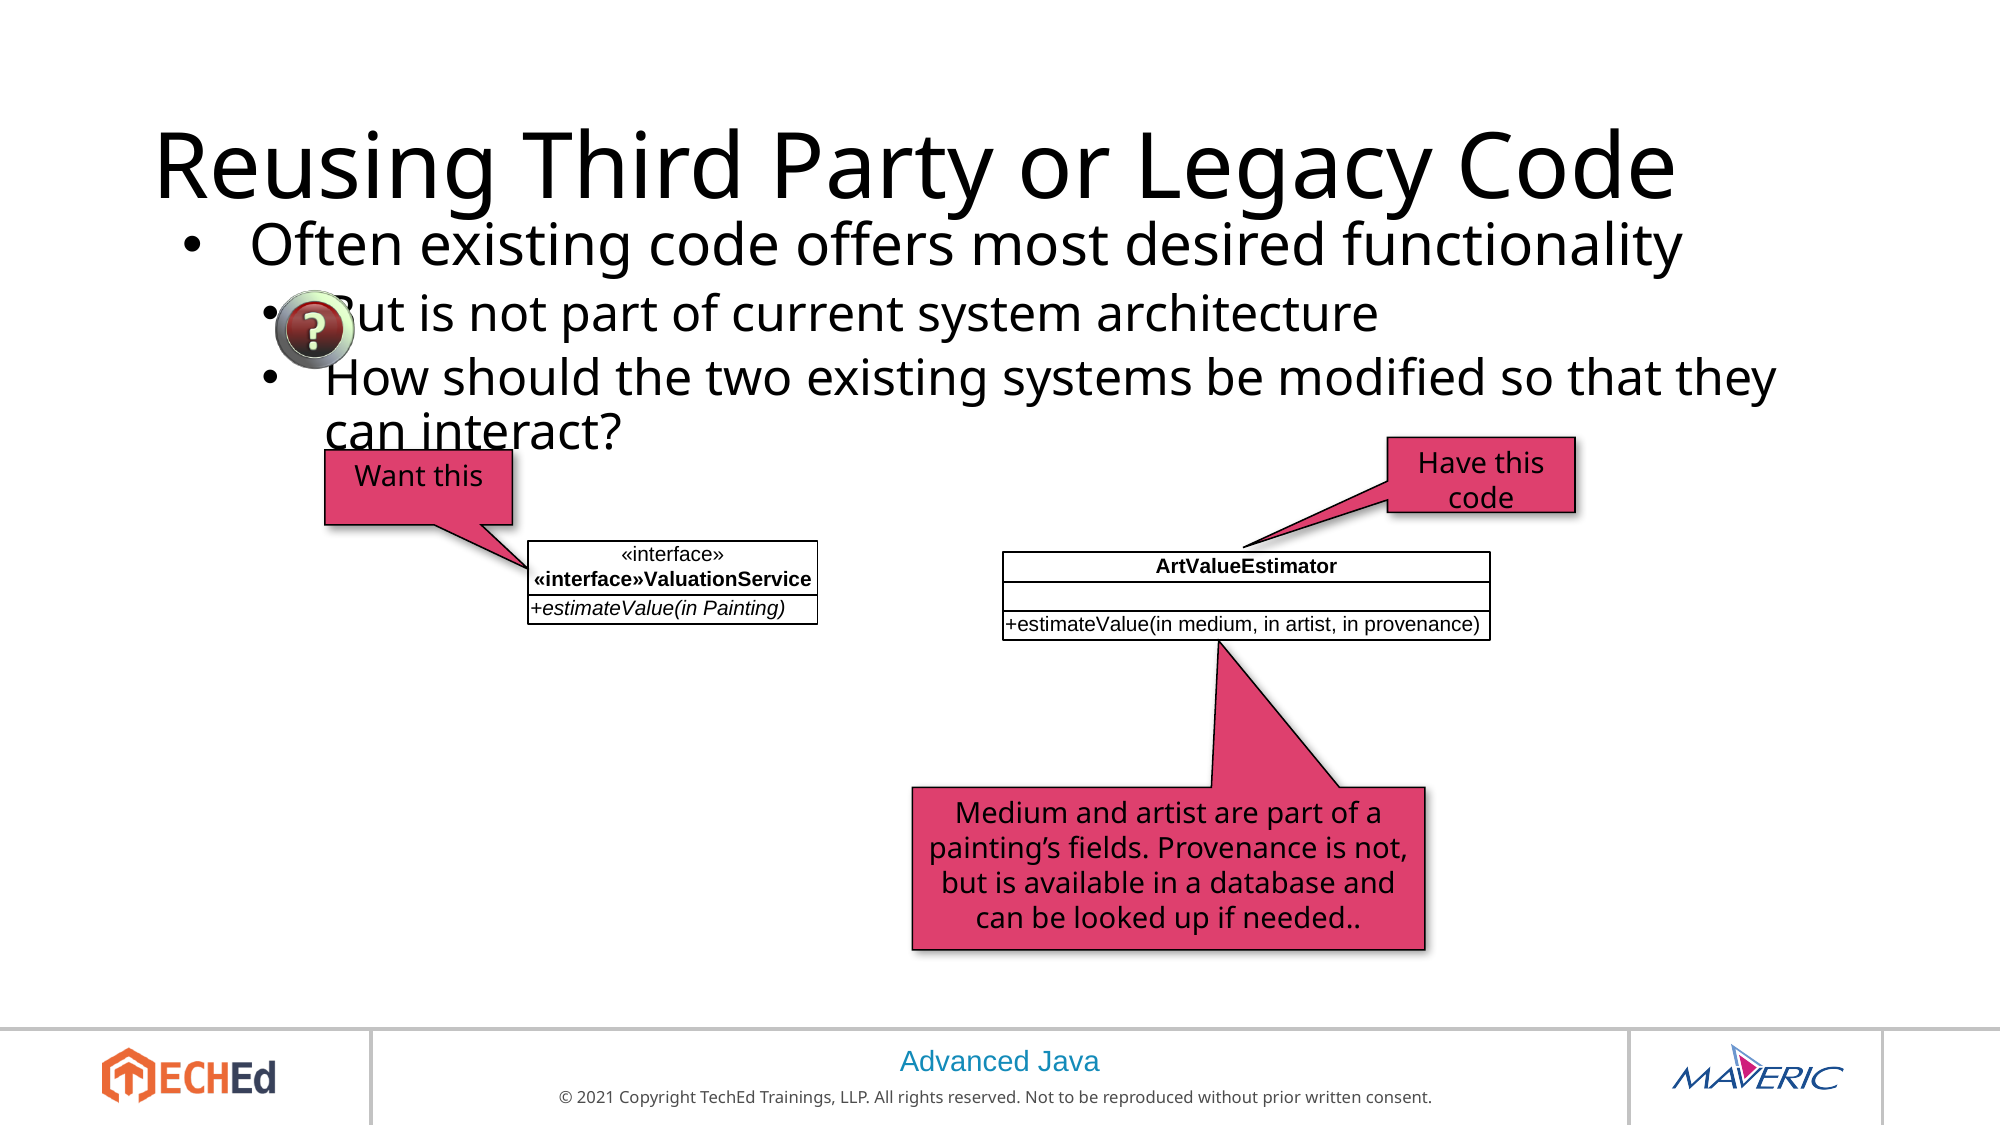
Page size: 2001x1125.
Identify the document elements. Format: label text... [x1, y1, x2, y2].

text_box Medium and artist are part of a painting’s fields. Provenance is not, but is available in a database and can be looked up if needed.. [912, 652, 1425, 950]
picture [102, 1047, 276, 1110]
text_box Want this [324, 449, 519, 565]
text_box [524, 537, 1494, 644]
text_box Have this code [1270, 437, 1576, 535]
picture [1662, 1018, 1852, 1125]
title Reusing Third Party or Legacy Code [137, 59, 1863, 278]
picture [264, 287, 361, 374]
list Often existing code offers most desired functionality But is not part of current system architecture How should the two existing systems be modified so that they can interact? [159, 207, 1860, 1018]
